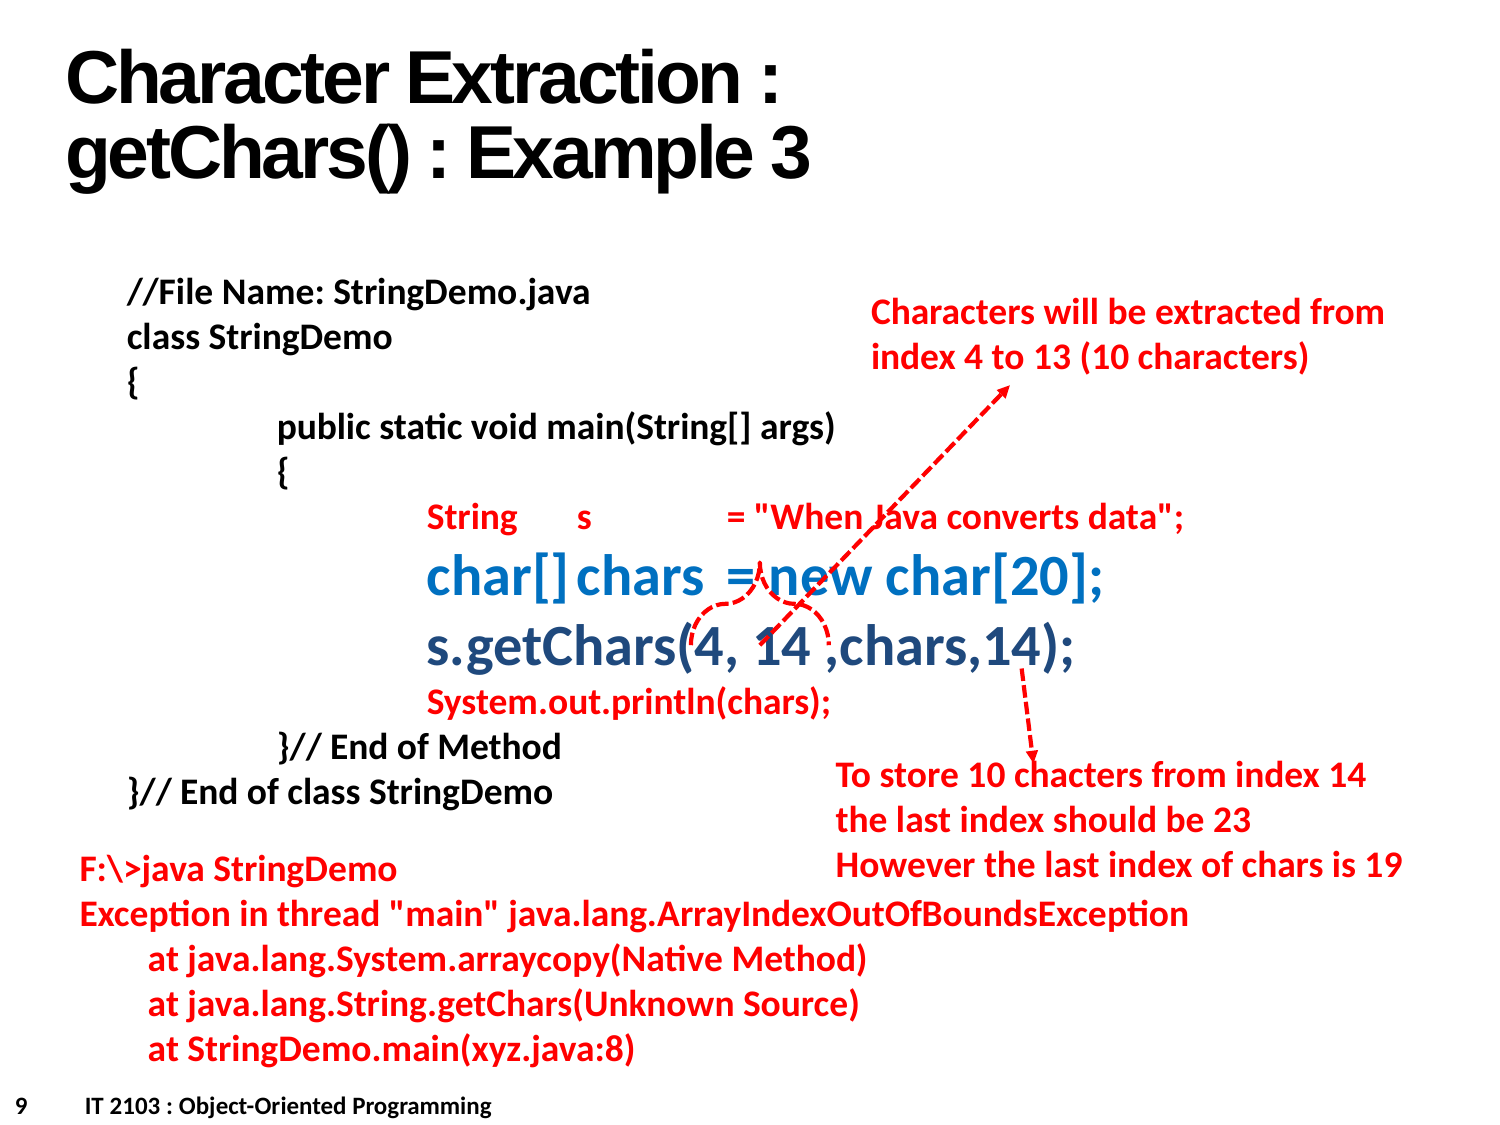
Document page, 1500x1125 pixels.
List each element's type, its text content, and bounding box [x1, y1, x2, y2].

list Character Extraction : getChars() : Example 3 [50, 24, 1088, 213]
text_box To store 10 chacters from index 14 the last index should be 23 However the last index of chars is 19 [820, 742, 1424, 836]
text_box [1021, 668, 1034, 764]
text_box //File Name: StringDemo.java class StringDemo { public static void main(String[] args) { String s = "When Java converts data"; char[] chars = new char[20]; s.getChars(4, 14 ,chars,14); System.out.println(chars); }// End of Method }// End of class StringDemo [112, 259, 1424, 820]
text_box F:\>java StringDemo Exception in thread "main" java.lang.ArrayIndexOutOfBoundsException at java.lang.System.arraycopy(Native Method) at java.lang.String.getChars(Unknown Source) at StringDemo.main(xyz.java:8) [64, 836, 1495, 1077]
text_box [759, 385, 1011, 563]
text_box Characters will be extracted from index 4 to 13 (10 characters) [856, 279, 1459, 384]
text_box [690, 569, 830, 646]
